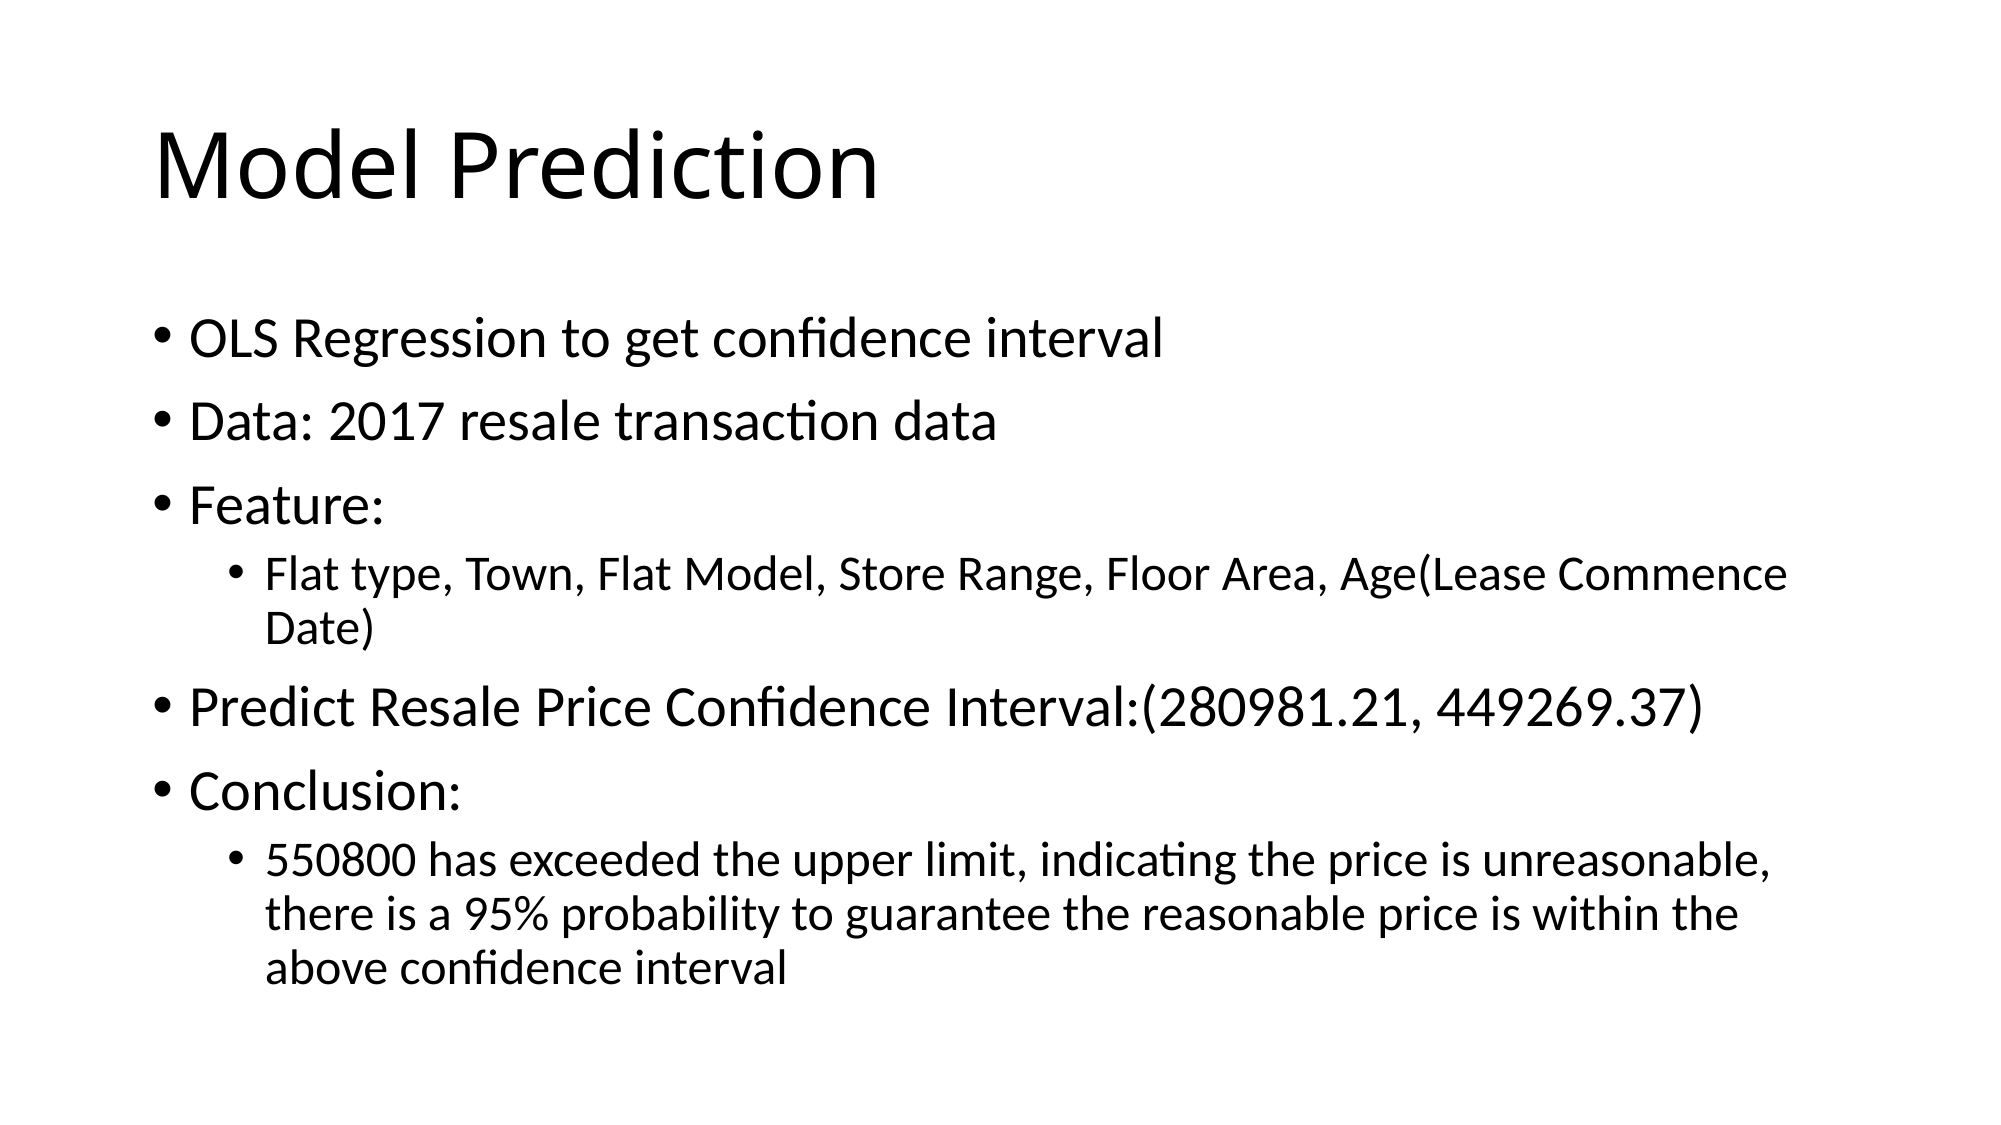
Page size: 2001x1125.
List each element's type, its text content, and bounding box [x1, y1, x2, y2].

title Model Prediction [137, 59, 1863, 278]
list OLS Regression to get confidence interval Data: 2017 resale transaction data Feature: Flat type, Town, Flat Model, Store Range, Floor Area, Age(Lease Commence Date) Predict Resale Price Confidence Interval:(280981.21, 449269.37) Conclusion: 550800 has exceeded the upper limit, indicating the price is unreasonable, there is a 95% probability to guarantee the reasonable price is within the above confidence interval [137, 299, 1863, 1014]
